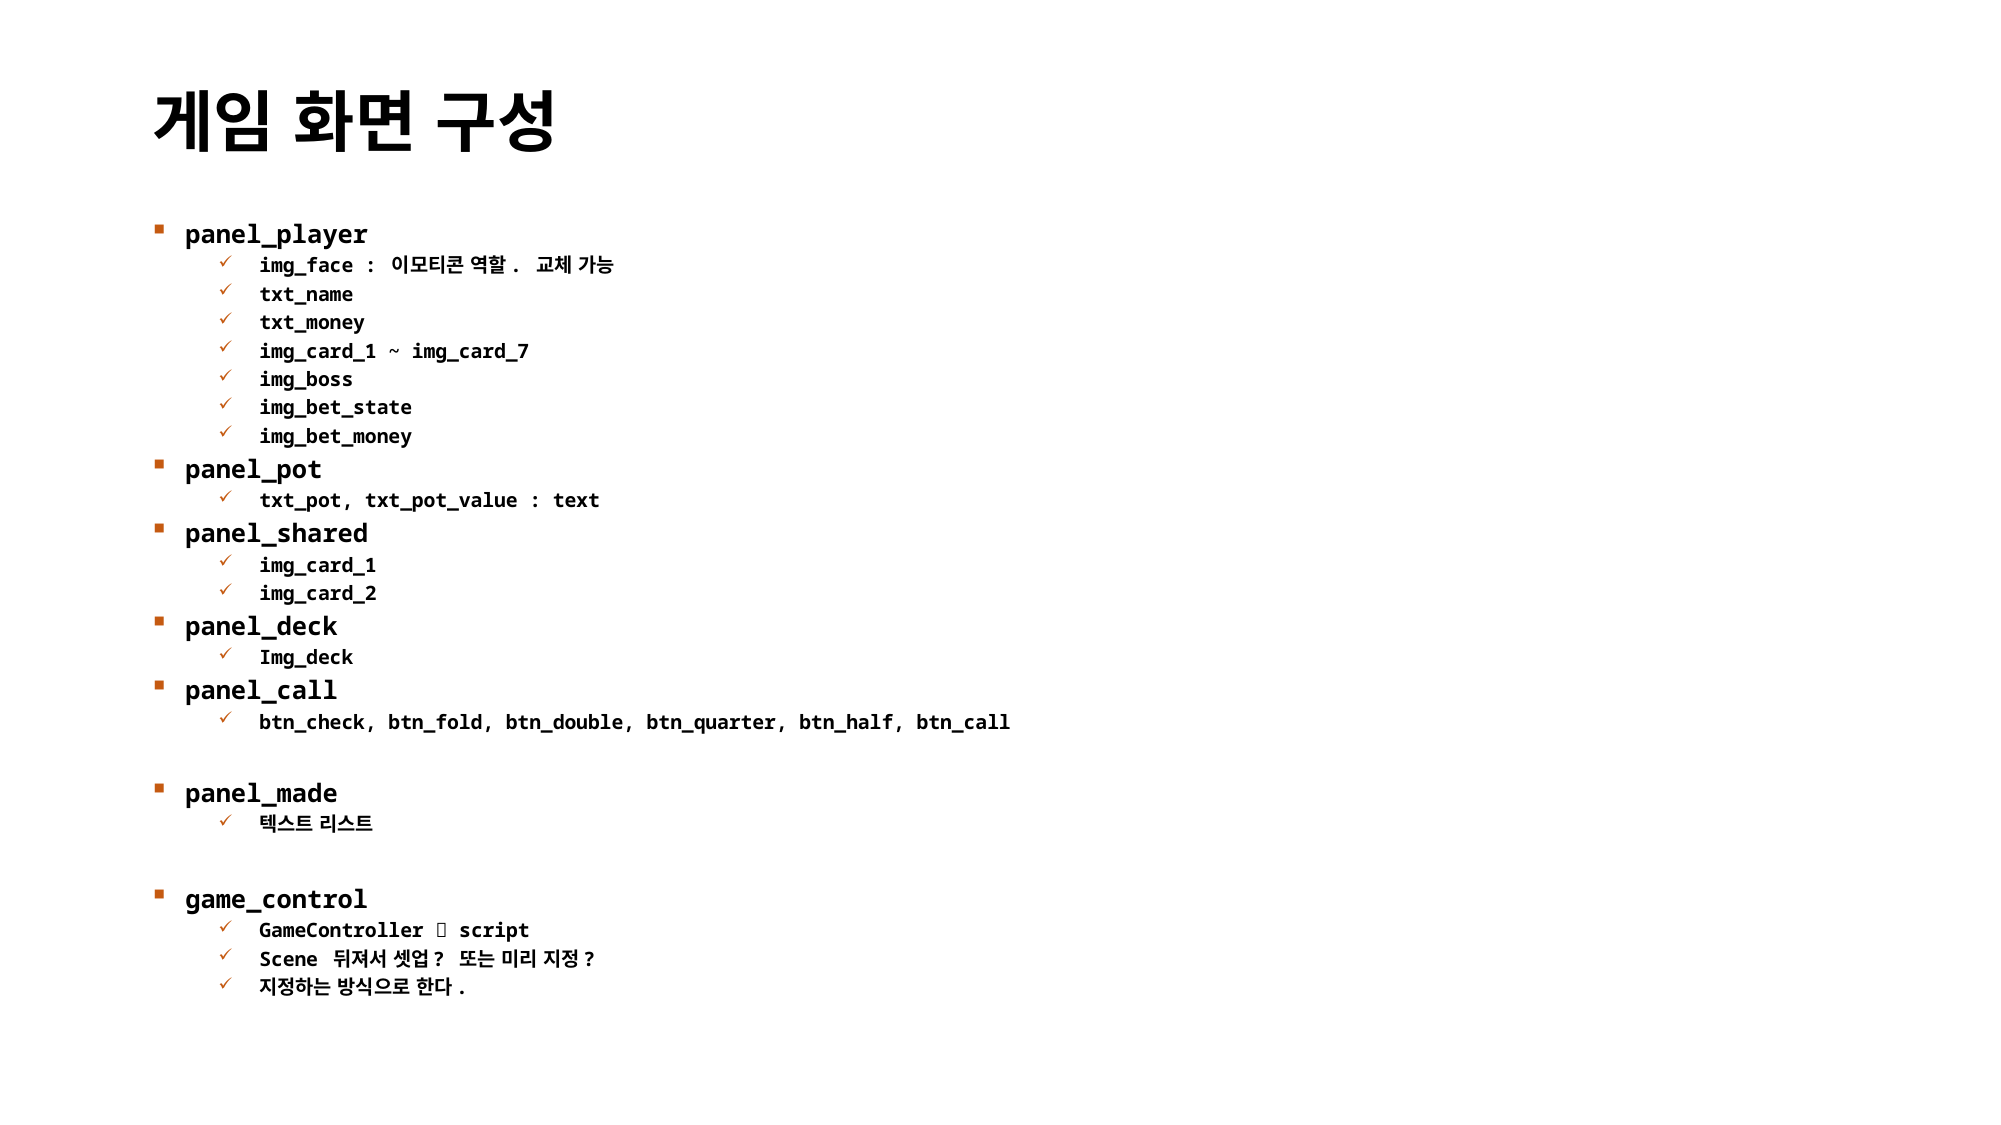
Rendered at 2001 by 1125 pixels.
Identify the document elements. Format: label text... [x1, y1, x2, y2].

list panel_player img_face : 이모티콘 역할. 교체 가능 txt_name txt_money img_card_1 ~ img_card_7 img_boss img_bet_state img_bet_money panel_pot txt_pot, txt_pot_value : text panel_shared img_card_1 img_card_2 panel_deck Img_deck panel_call btn_check, btn_fold, btn_double, btn_quarter, btn_half, btn_call panel_made 텍스트 리스트 game_control GameController  script Scene 뒤져서 셋업? 또는 미리 지정? 지정하는 방식으로 한다. [137, 213, 1863, 1014]
title 게임 화면 구성 [137, 59, 1863, 190]
